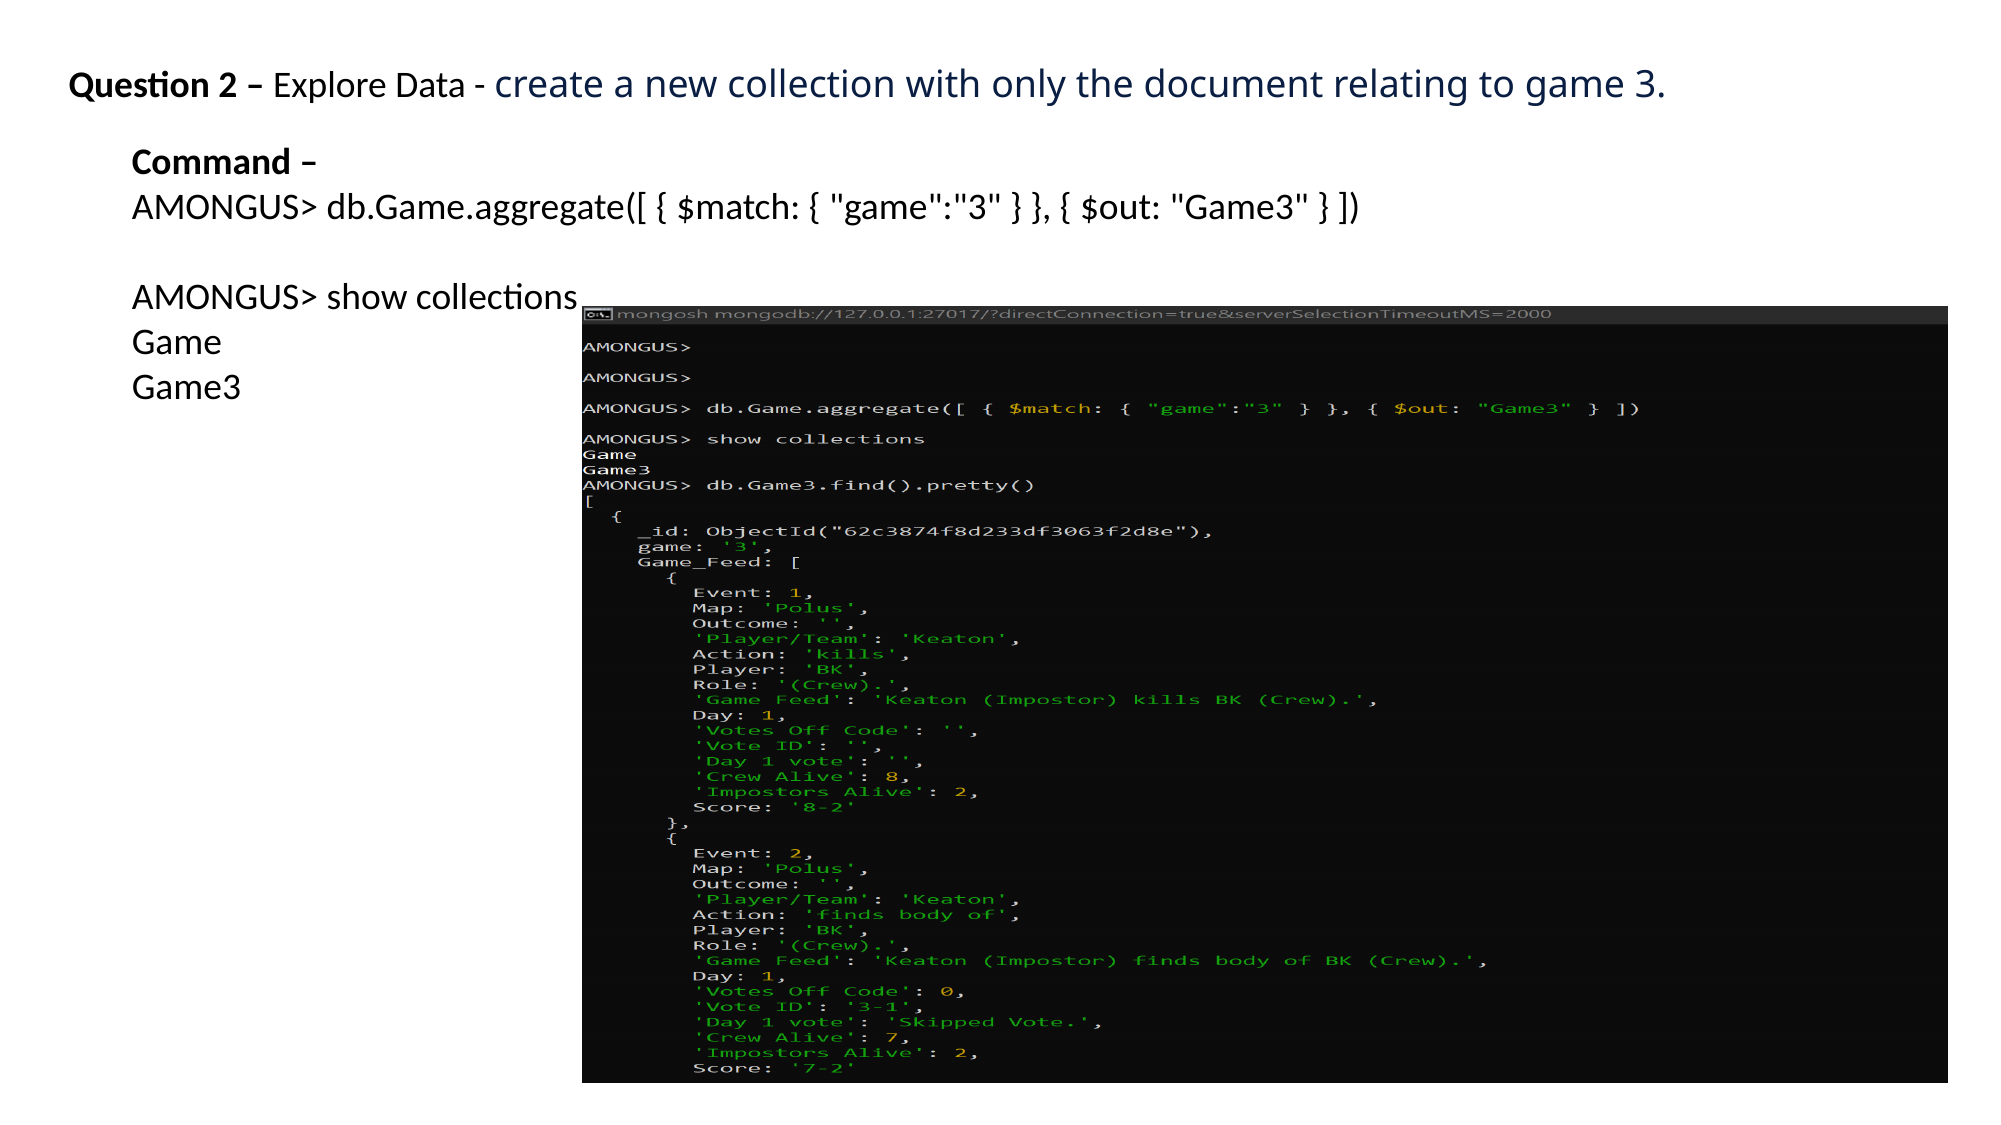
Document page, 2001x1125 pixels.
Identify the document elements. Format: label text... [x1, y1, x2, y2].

text_box Command – AMONGUS> db.Game.aggregate([ { $match: { "game":"3" } }, { $out: "Game3" } ]) AMONGUS> show collections Game Game3 [117, 129, 2000, 460]
picture [582, 306, 1948, 1083]
text_box Question 2 – Explore Data - create a new collection with only the document relating to game 3. [53, 53, 1683, 113]
